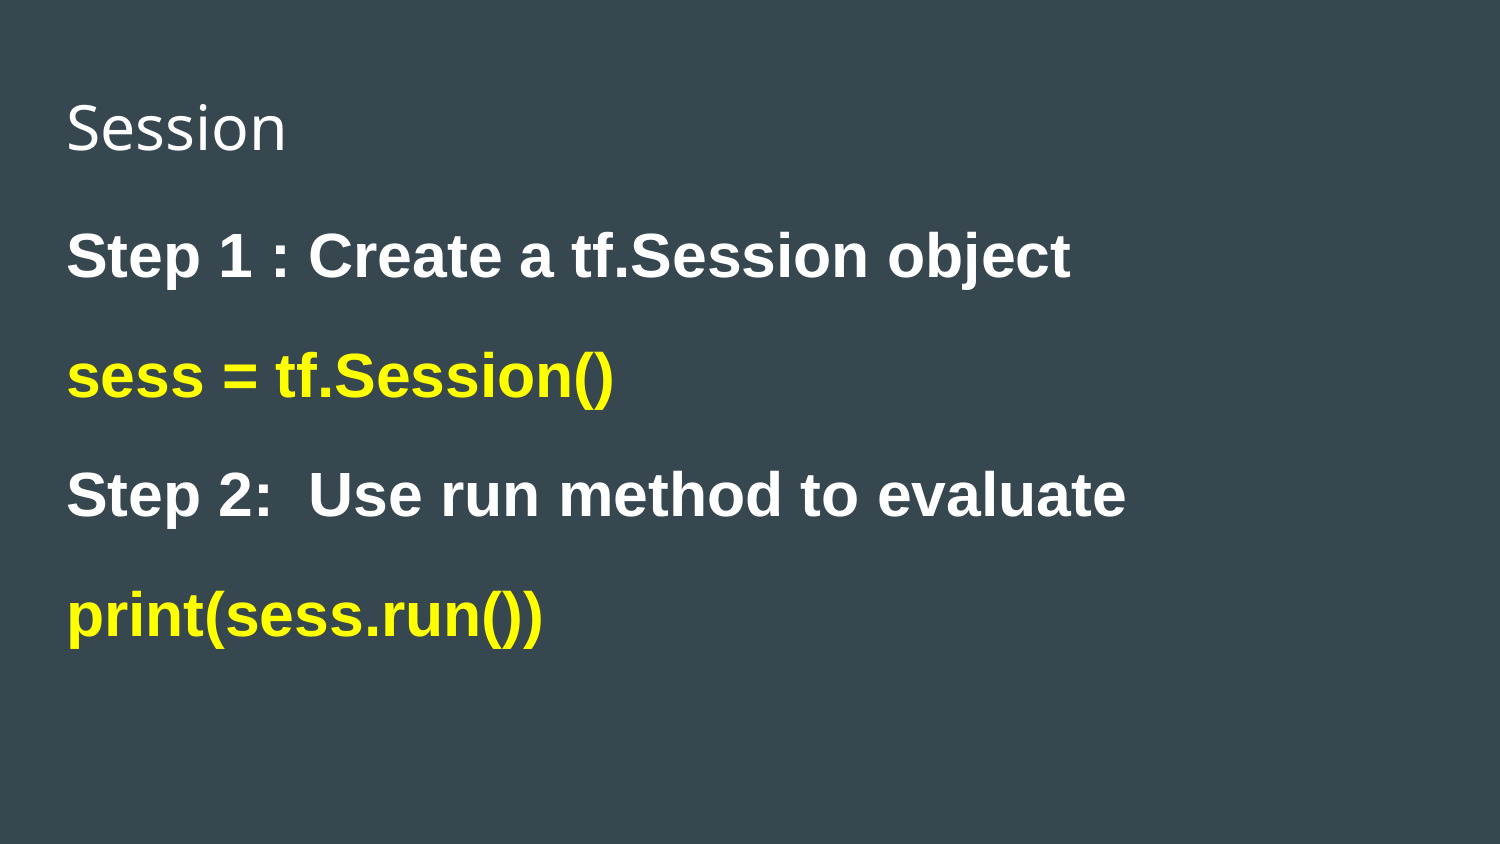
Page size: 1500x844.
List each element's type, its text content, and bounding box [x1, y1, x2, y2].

list Step 1 : Create a tf.Session object sess = tf.Session() Step 2: Use run method to evaluate print(sess.run()) [51, 189, 1449, 750]
title Session [51, 72, 1449, 167]
